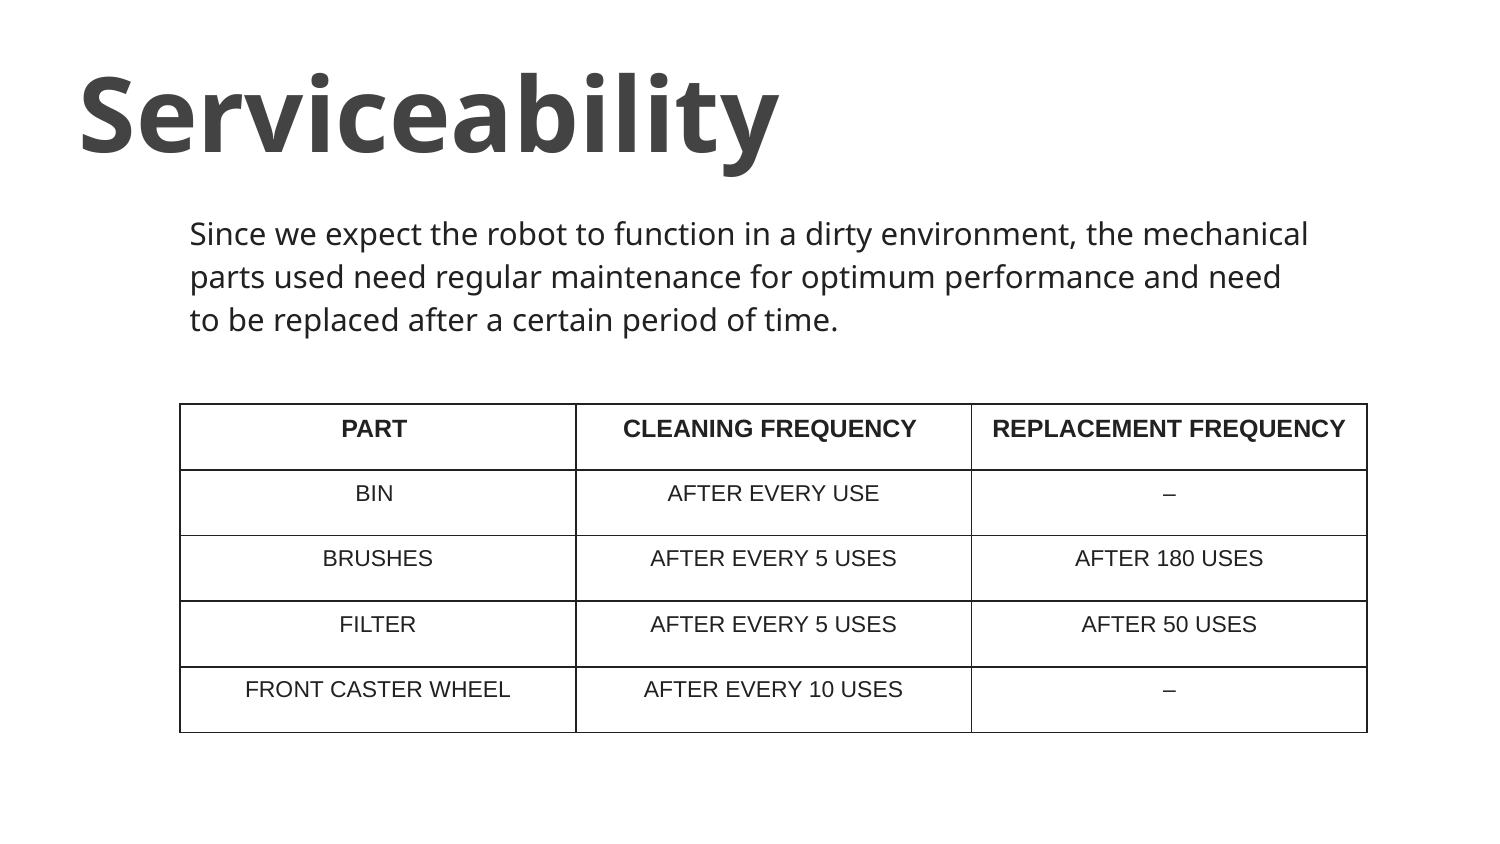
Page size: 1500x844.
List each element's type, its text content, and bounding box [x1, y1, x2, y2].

table_cell AFTER EVERY 5 USES [577, 536, 971, 600]
subtitle Since we expect the robot to function in a dirty environment, the mechanical parts used need regular maintenance for optimum performance and need to be replaced after a certain period of time. [174, 193, 1326, 367]
table_cell AFTER EVERY 5 USES [577, 602, 971, 666]
table_cell BIN [181, 471, 575, 535]
table_header PART [181, 405, 575, 469]
table_cell FRONT CASTER WHEEL [181, 668, 575, 732]
table_cell – [972, 668, 1366, 732]
table_cell AFTER EVERY 10 USES [577, 668, 971, 732]
table_cell – [972, 471, 1366, 535]
table_cell BRUSHES [181, 536, 575, 600]
table_header CLEANING FREQUENCY [577, 405, 971, 469]
title Serviceability [63, 49, 1168, 173]
table_cell AFTER 50 USES [972, 602, 1366, 666]
table_cell AFTER 180 USES [972, 536, 1366, 600]
table_cell FILTER [181, 602, 575, 666]
table_header REPLACEMENT FREQUENCY [972, 405, 1366, 469]
table_cell AFTER EVERY USE [577, 471, 971, 535]
